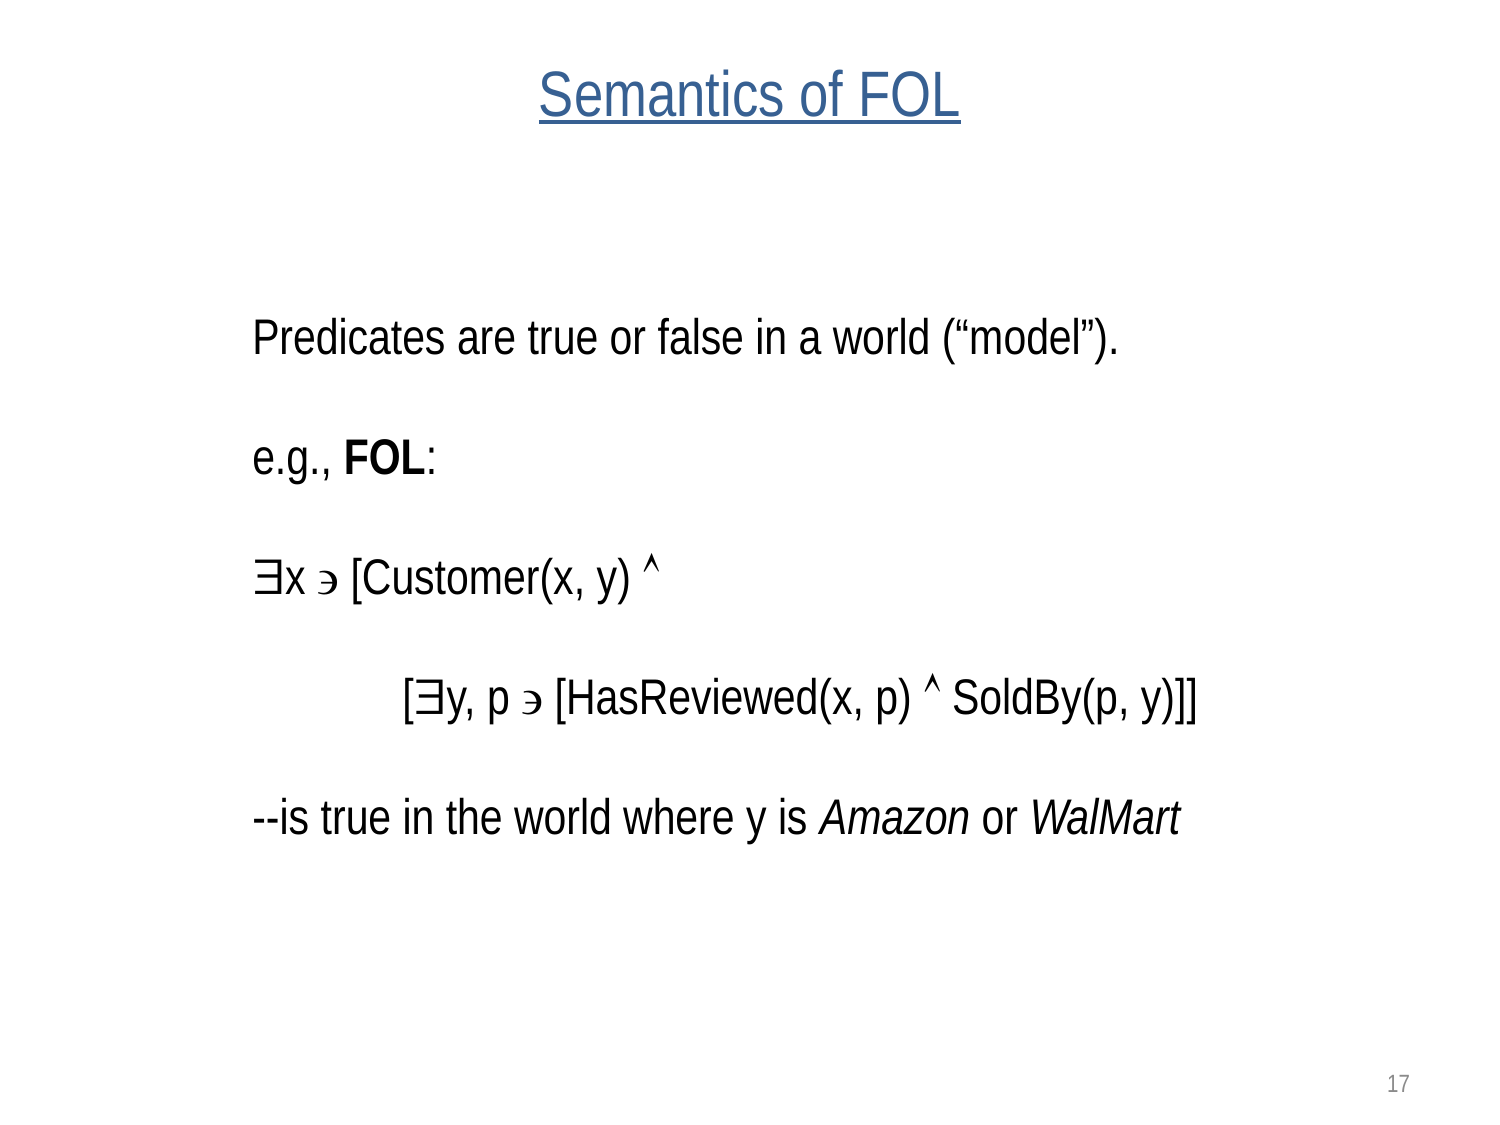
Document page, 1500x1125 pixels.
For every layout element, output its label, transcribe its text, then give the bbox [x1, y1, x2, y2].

title Semantics of FOL [75, 45, 1425, 138]
slide_number 17 [1074, 1062, 1425, 1103]
text_box Predicates are true or false in a world (“model”). e.g., FOL: x  [Customer(x, y)  [y, p  [HasReviewed(x, p)  SoldBy(p, y)]] --is true in the world where y is Amazon or WalMart [237, 237, 1250, 853]
